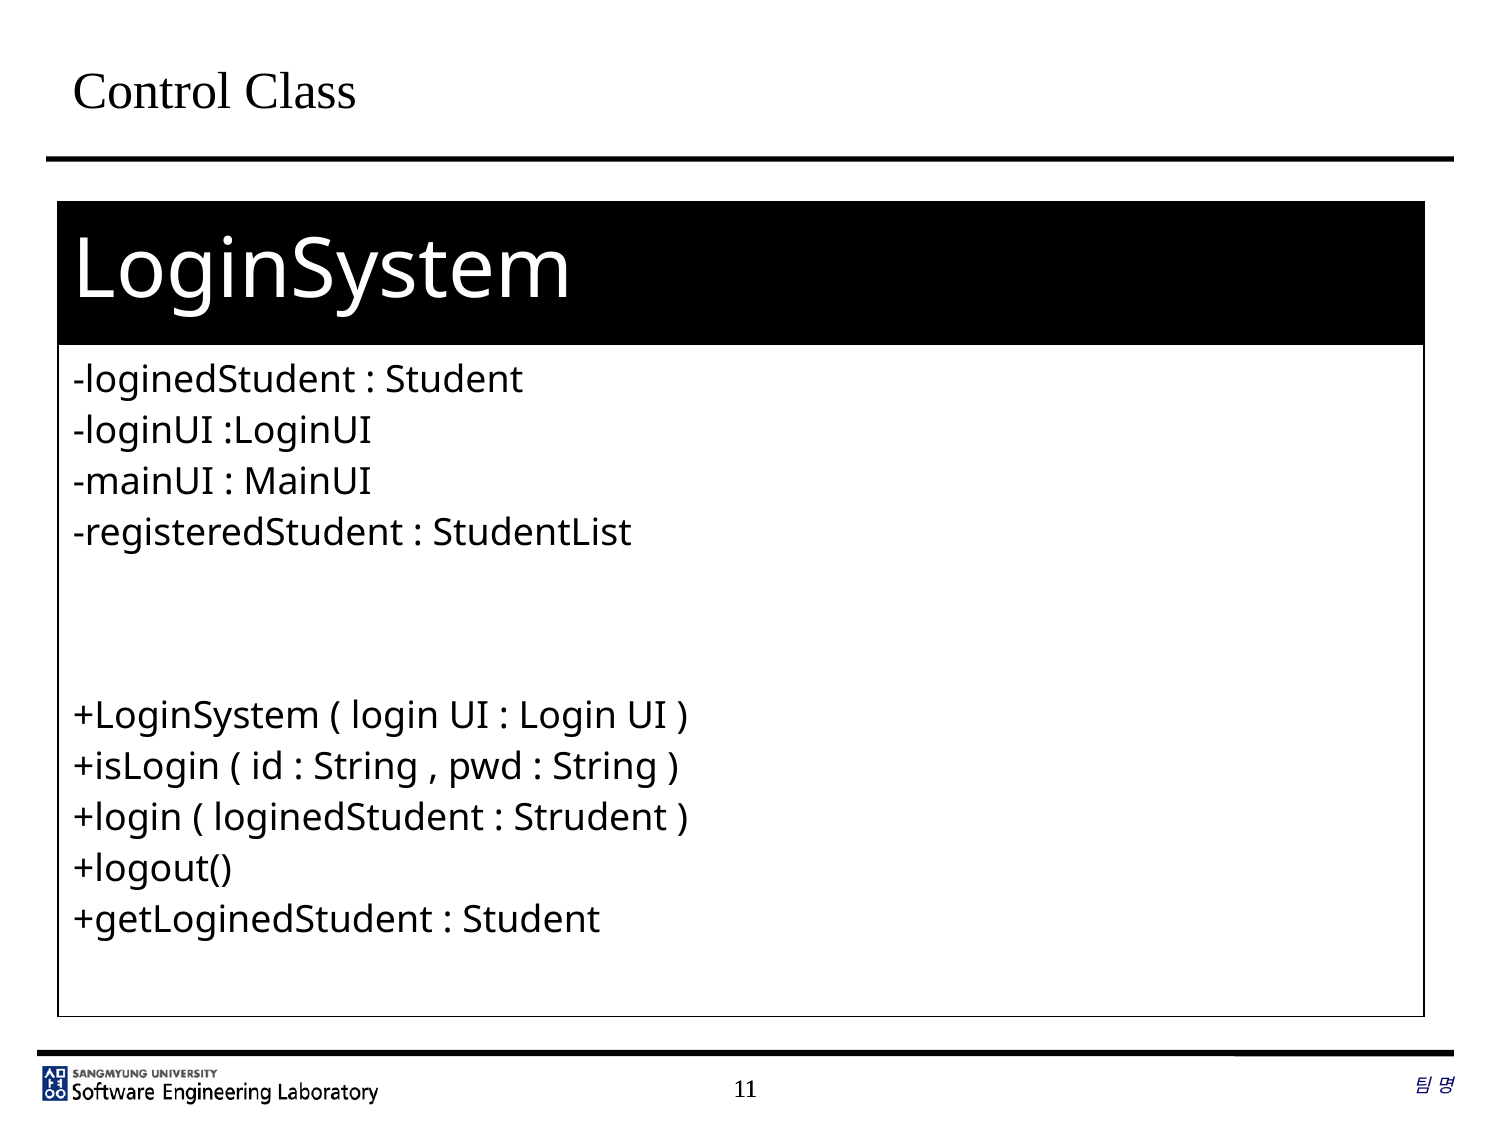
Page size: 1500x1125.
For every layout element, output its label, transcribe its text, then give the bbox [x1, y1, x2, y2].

table_header LoginSystem [59, 202, 1423, 345]
table_cell -loginedStudent : Student -loginUI :LoginUI -mainUI : MainUI -registeredStudent : StudentList [59, 345, 1423, 681]
title Control Class [57, 36, 1424, 139]
footer 팀 명 [994, 1060, 1454, 1110]
table_cell +LoginSystem ( login UI : Login UI ) +isLogin ( id : String , pwd : String ) +login ( loginedStudent : Strudent ) +logout() +getLoginedStudent : Student [59, 681, 1423, 1016]
picture [42, 1066, 382, 1106]
